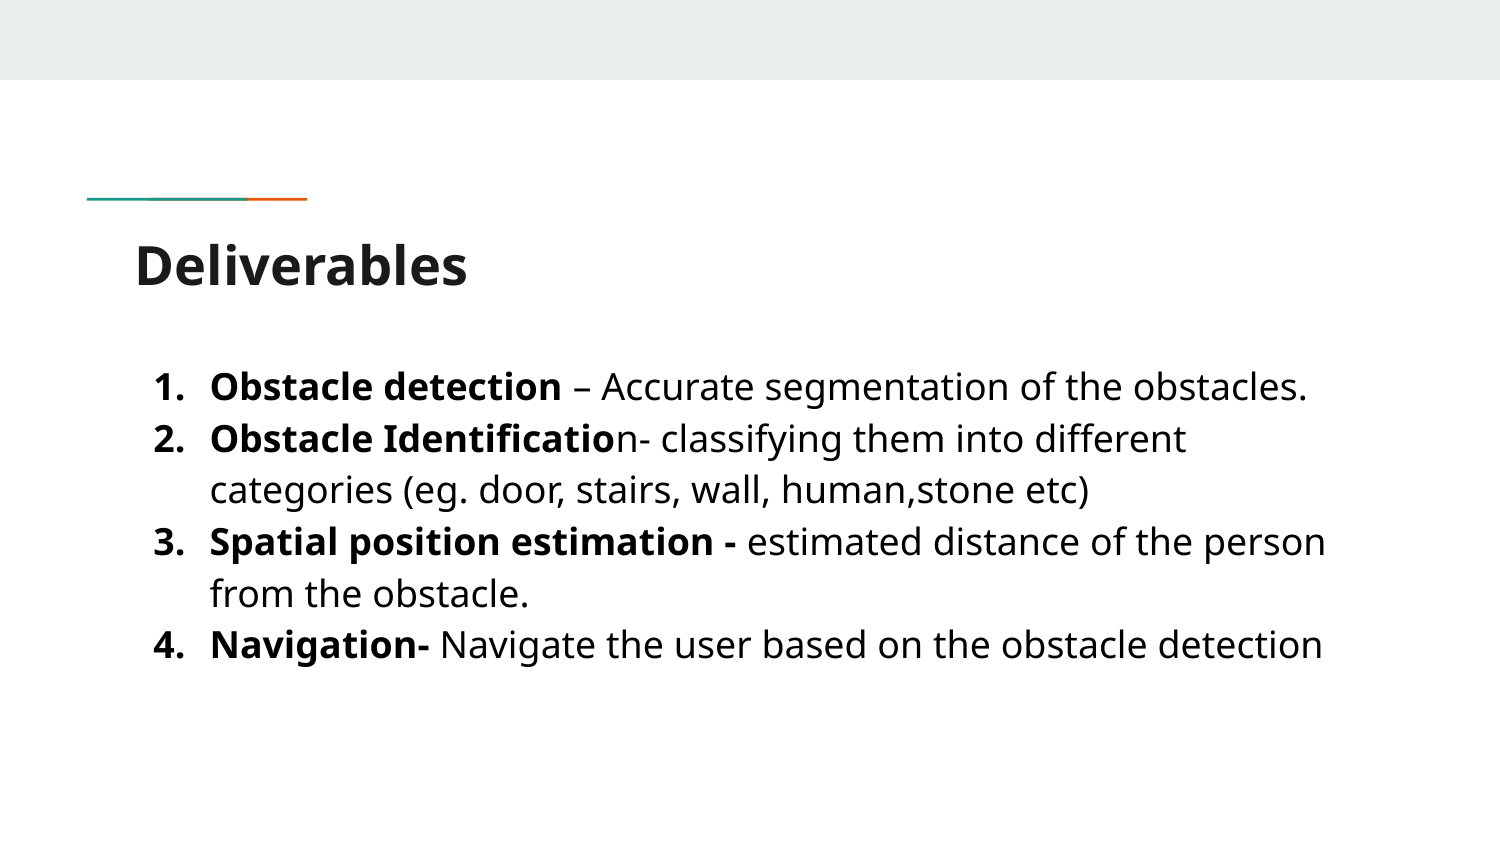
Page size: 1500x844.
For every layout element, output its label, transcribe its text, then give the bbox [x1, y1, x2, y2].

list Obstacle detection – Accurate segmentation of the obstacles. Obstacle Identification- classifying them into different categories (eg. door, stairs, wall, human,stone etc) Spatial position estimation - estimated distance of the person from the obstacle. Navigation- Navigate the user based on the obstacle detection [119, 341, 1381, 712]
title Deliverables [119, 216, 1381, 305]
